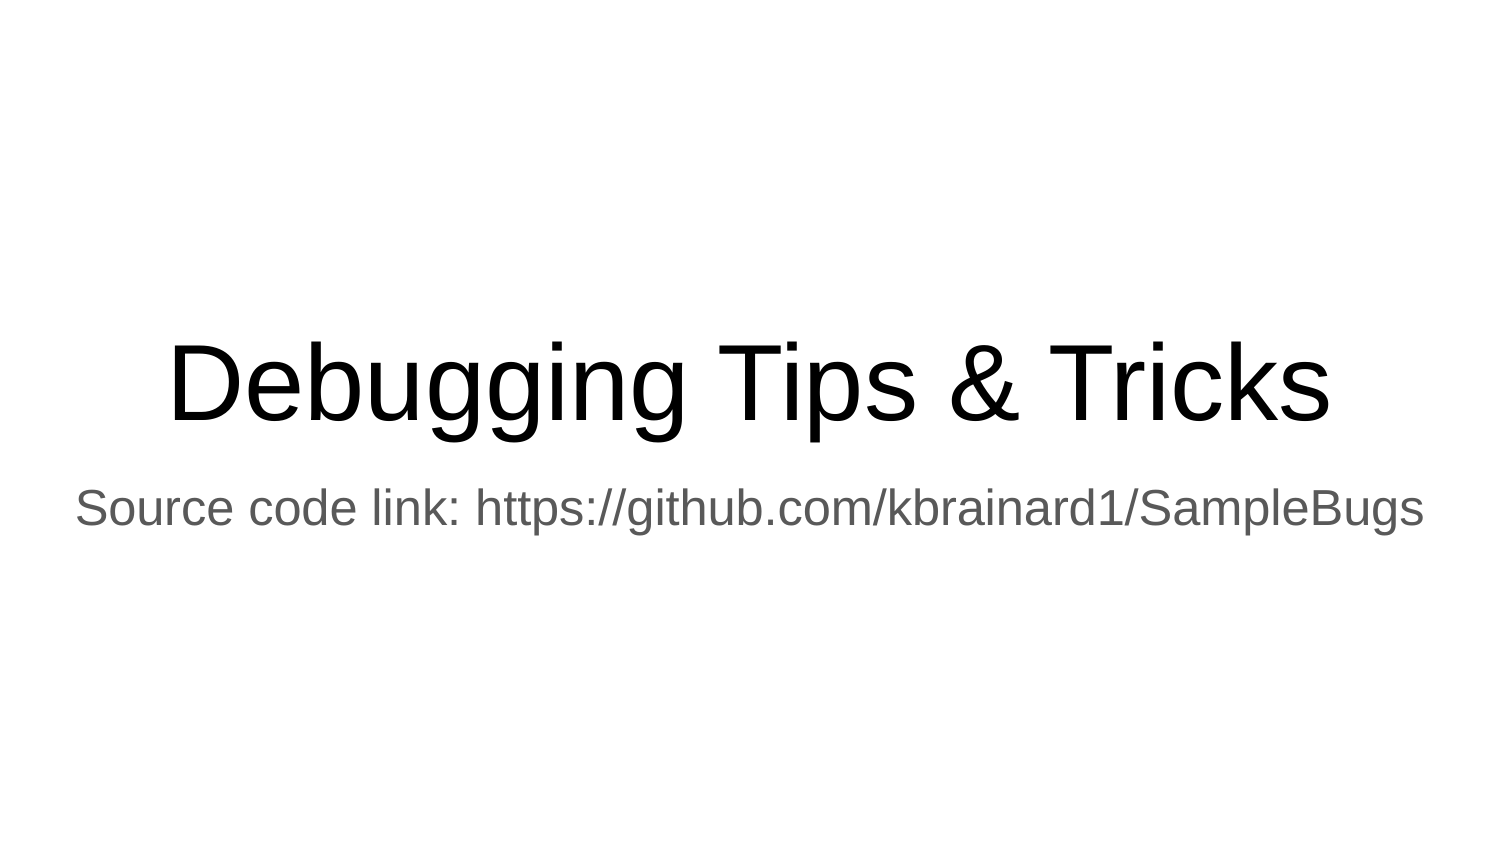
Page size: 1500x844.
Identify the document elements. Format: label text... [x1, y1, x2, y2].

title Debugging Tips & Tricks [51, 122, 1449, 459]
subtitle Source code link: https://github.com/kbrainard1/SampleBugs [51, 464, 1449, 595]
